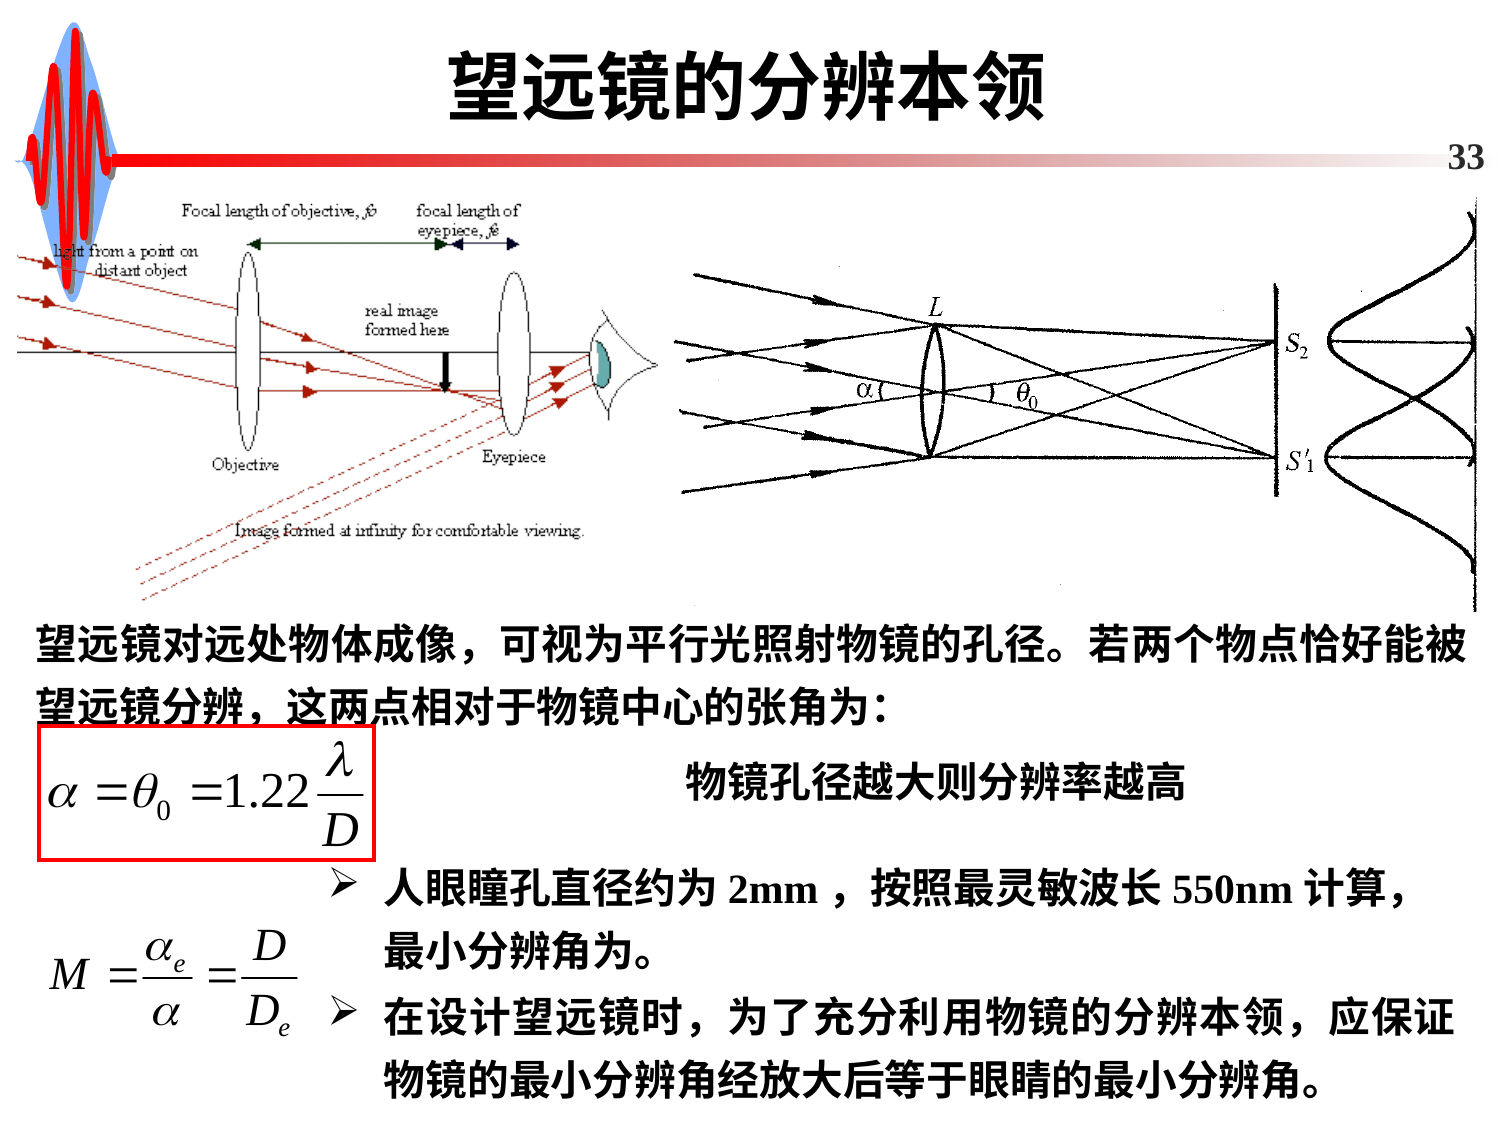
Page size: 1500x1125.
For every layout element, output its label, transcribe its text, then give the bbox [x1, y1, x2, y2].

text_box 望远镜对远处物体成像，可视为平行光照射物镜的孔径。若两个物点恰好能被望远镜分辨，这两点相对于物镜中心的张角为： [21, 616, 1483, 738]
slide_number 33 [1370, 137, 1500, 173]
picture [666, 196, 1483, 613]
title 望远镜的分辨本领 [159, 19, 1334, 137]
text_box 在设计望远镜时，为了充分利用物镜的分辨本领，应保证物镜的最小分辨角经放大后等于眼睛的最小分辨角。 [312, 971, 1471, 1111]
text_box 物镜孔径越大则分辨率越高 [671, 747, 1202, 813]
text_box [41, 727, 373, 858]
picture [17, 196, 659, 613]
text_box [40, 916, 306, 1048]
